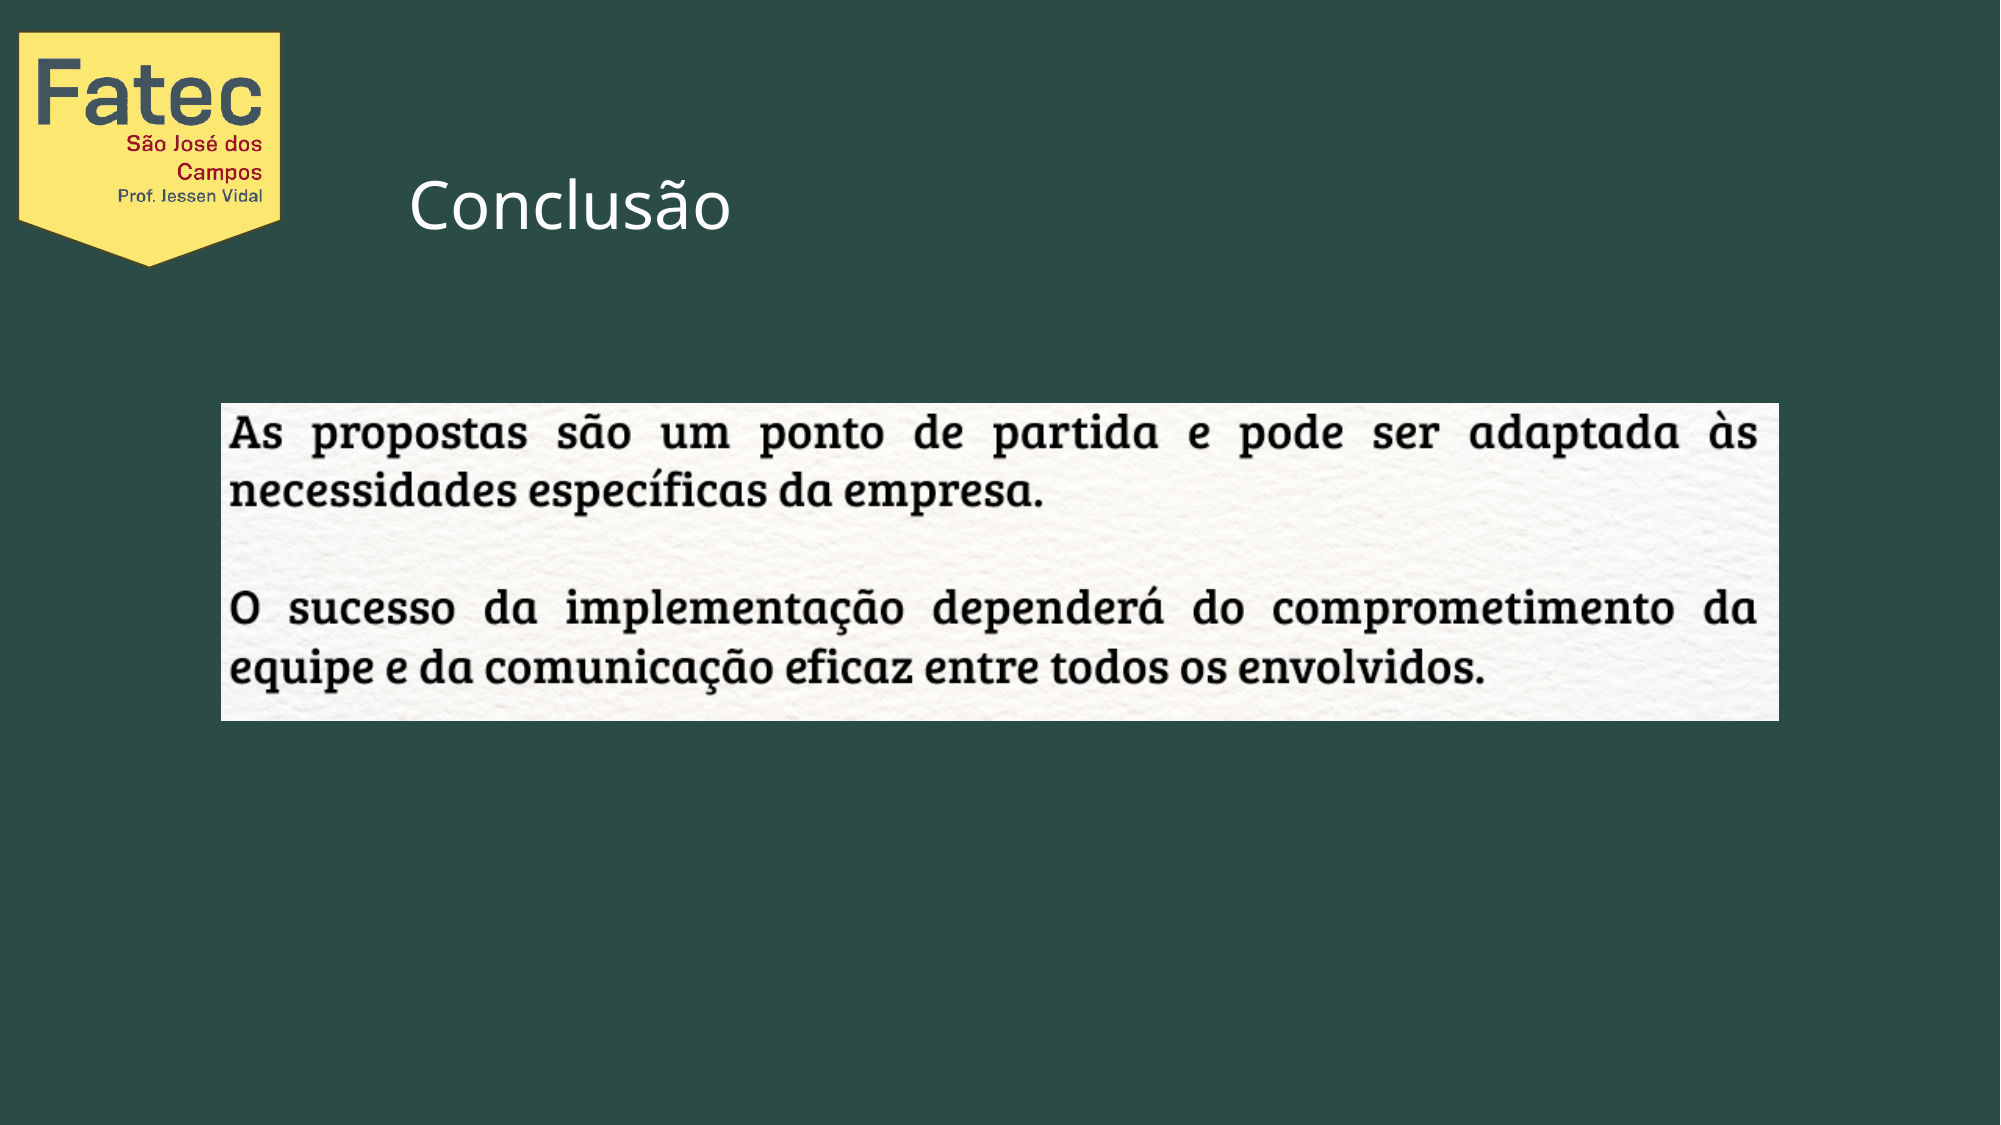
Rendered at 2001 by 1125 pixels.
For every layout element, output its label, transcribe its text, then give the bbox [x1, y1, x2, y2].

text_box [0, 31, 299, 268]
picture [221, 403, 1779, 721]
title Conclusão [408, 162, 1710, 403]
